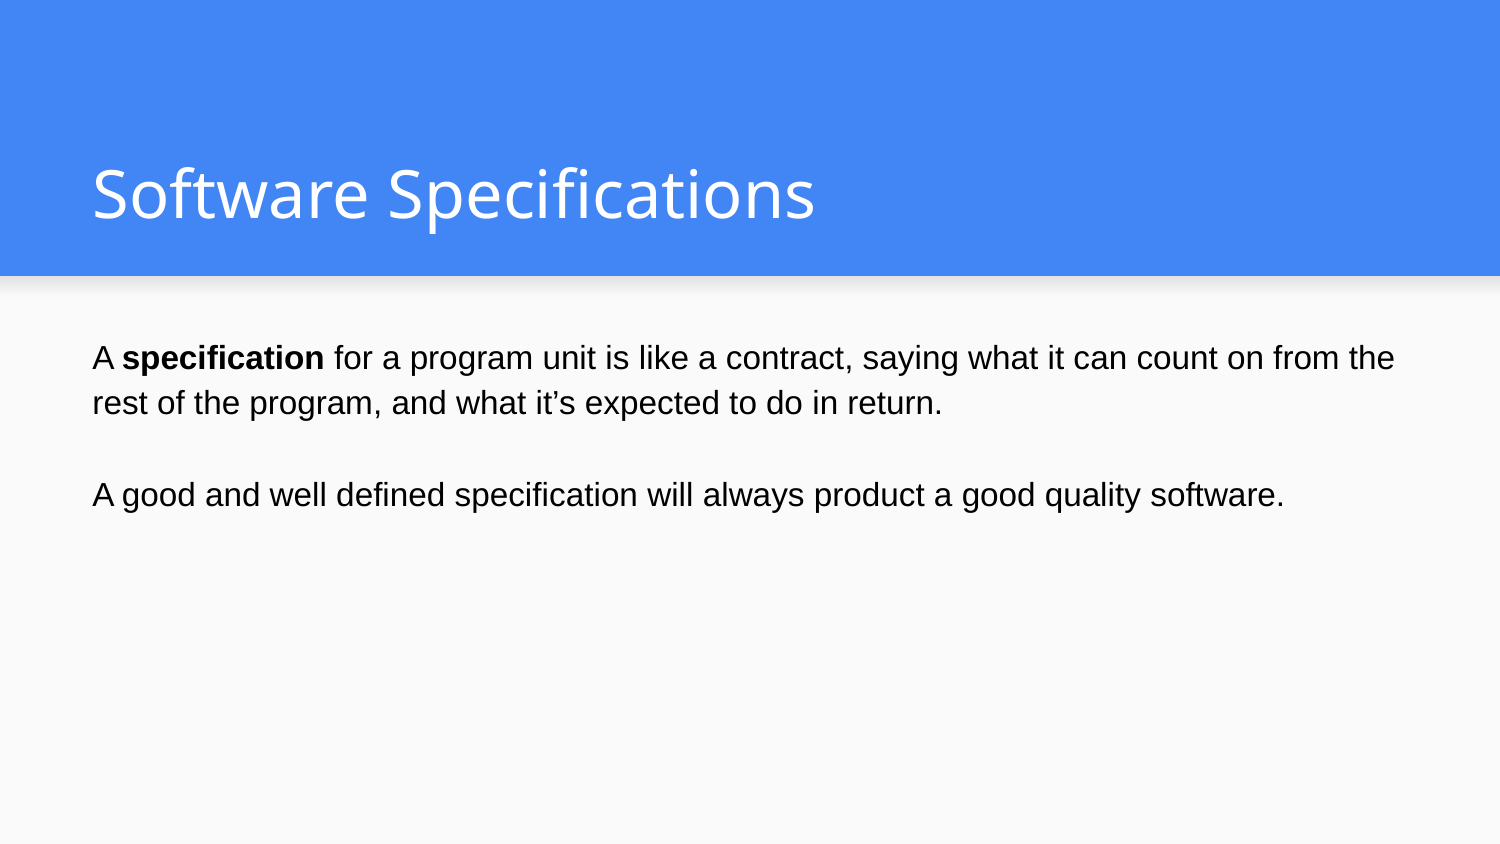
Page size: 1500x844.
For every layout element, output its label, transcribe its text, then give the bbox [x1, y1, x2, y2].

title Software Specifications [77, 121, 1427, 248]
list A specification for a program unit is like a contract, saying what it can count on from the rest of the program, and what it’s expected to do in return. A good and well defined specification will always product a good quality software. [77, 314, 1427, 760]
